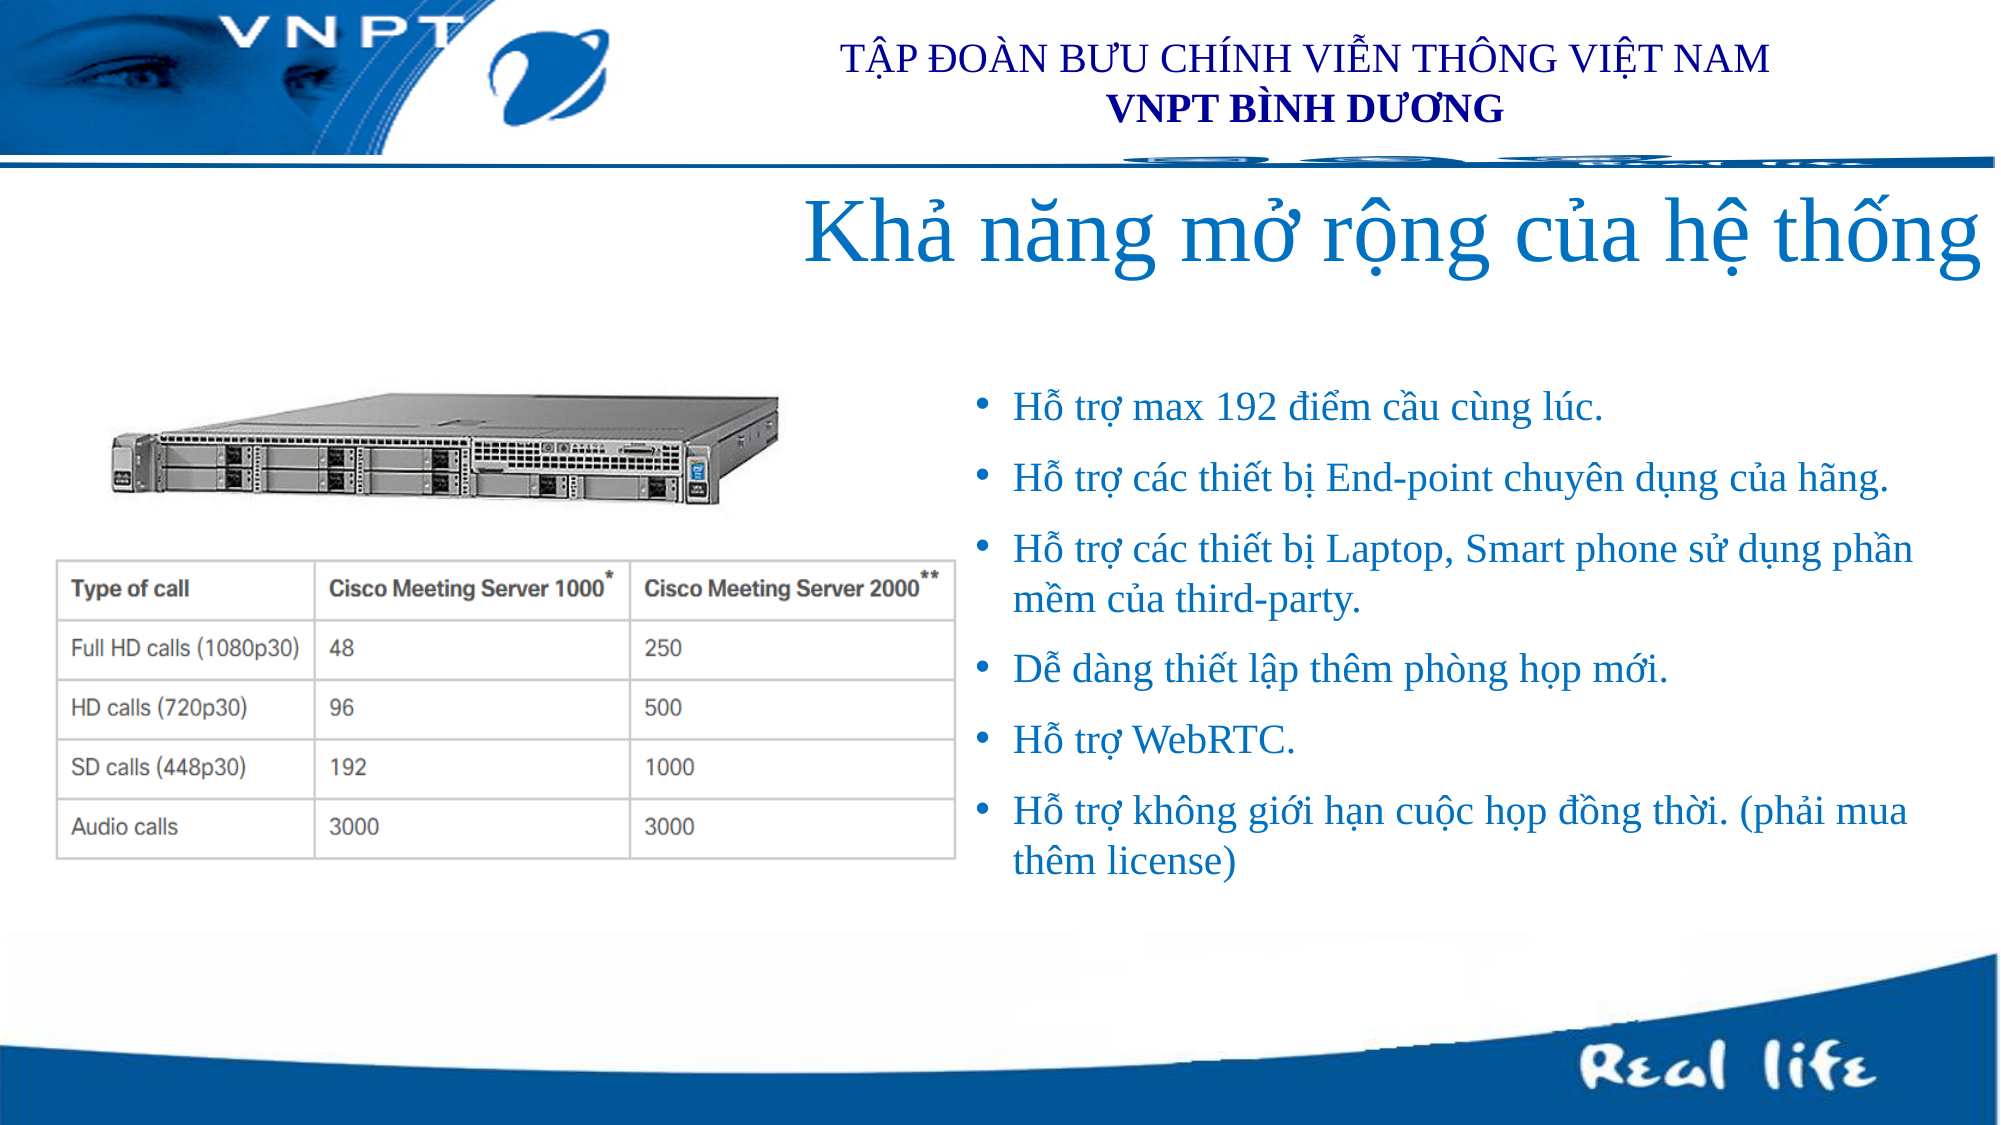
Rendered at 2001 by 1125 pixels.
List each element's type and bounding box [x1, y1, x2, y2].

picture [51, 350, 961, 865]
text_box [0, 0, 2000, 1125]
